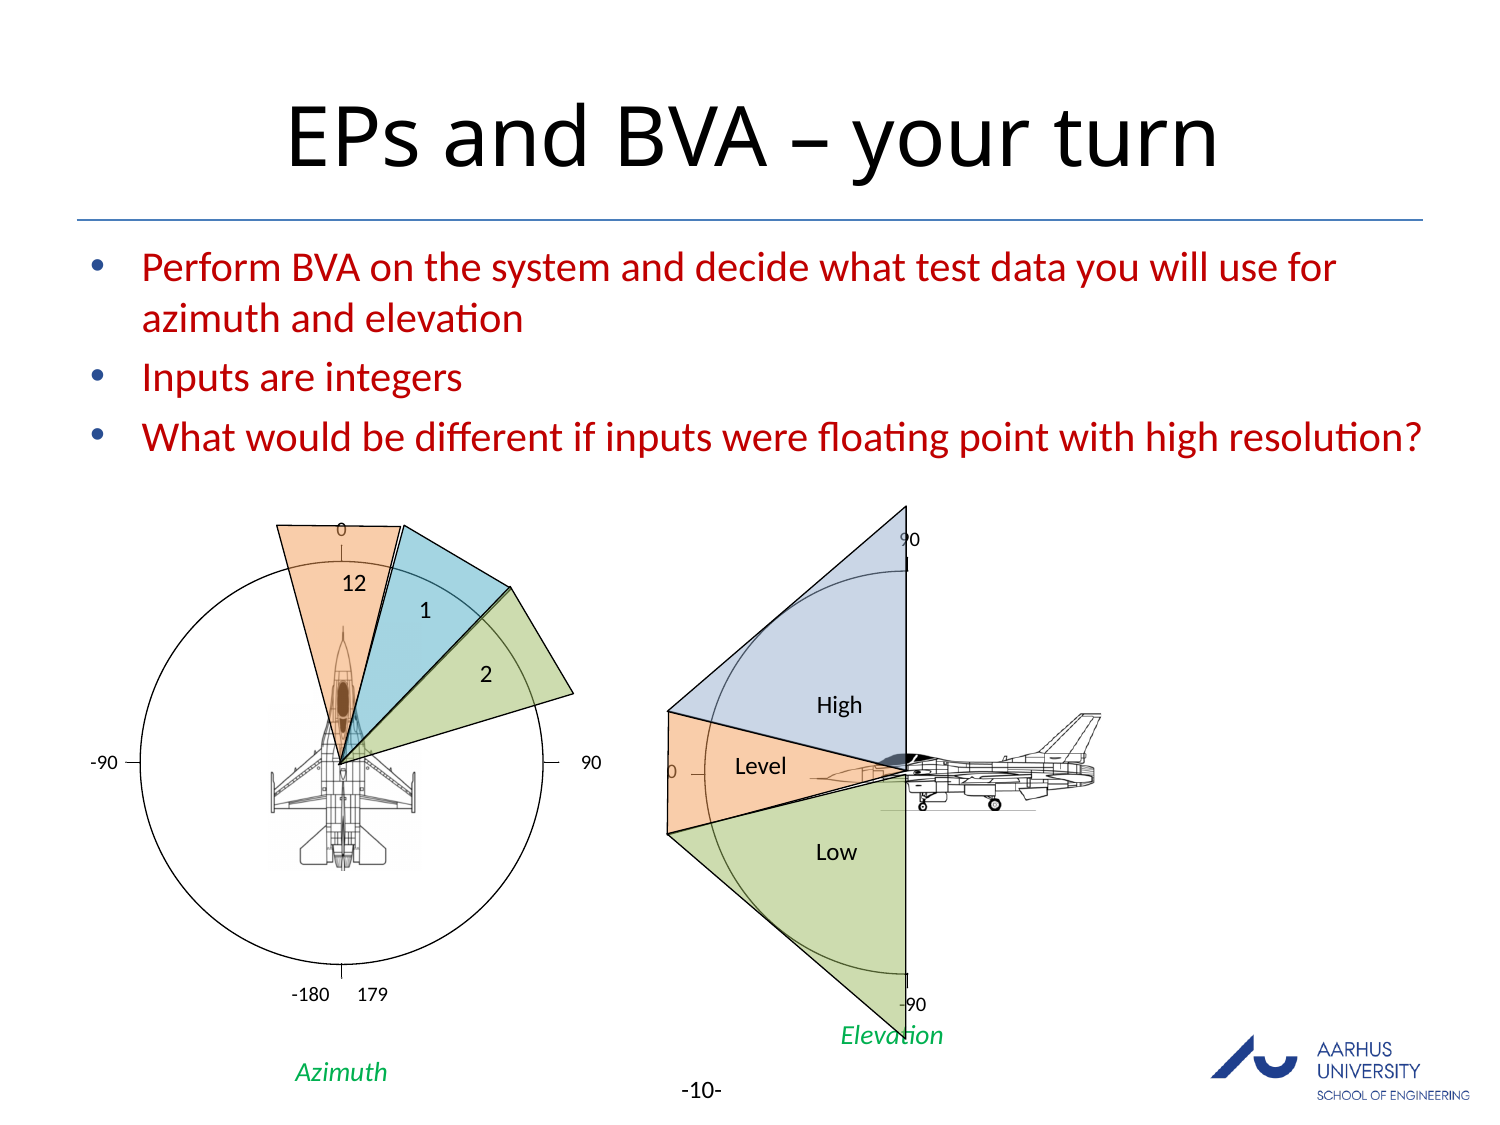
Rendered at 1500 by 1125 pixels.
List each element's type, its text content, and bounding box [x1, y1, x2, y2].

title EPs and BVA – your turn [147, 39, 1359, 228]
list Perform BVA on the system and decide what test data you will use for azimuth and elevation Inputs are integers What would be different if inputs were floating point with high resolution? [75, 231, 1459, 504]
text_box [88, 503, 1104, 1092]
picture [1210, 1034, 1470, 1100]
